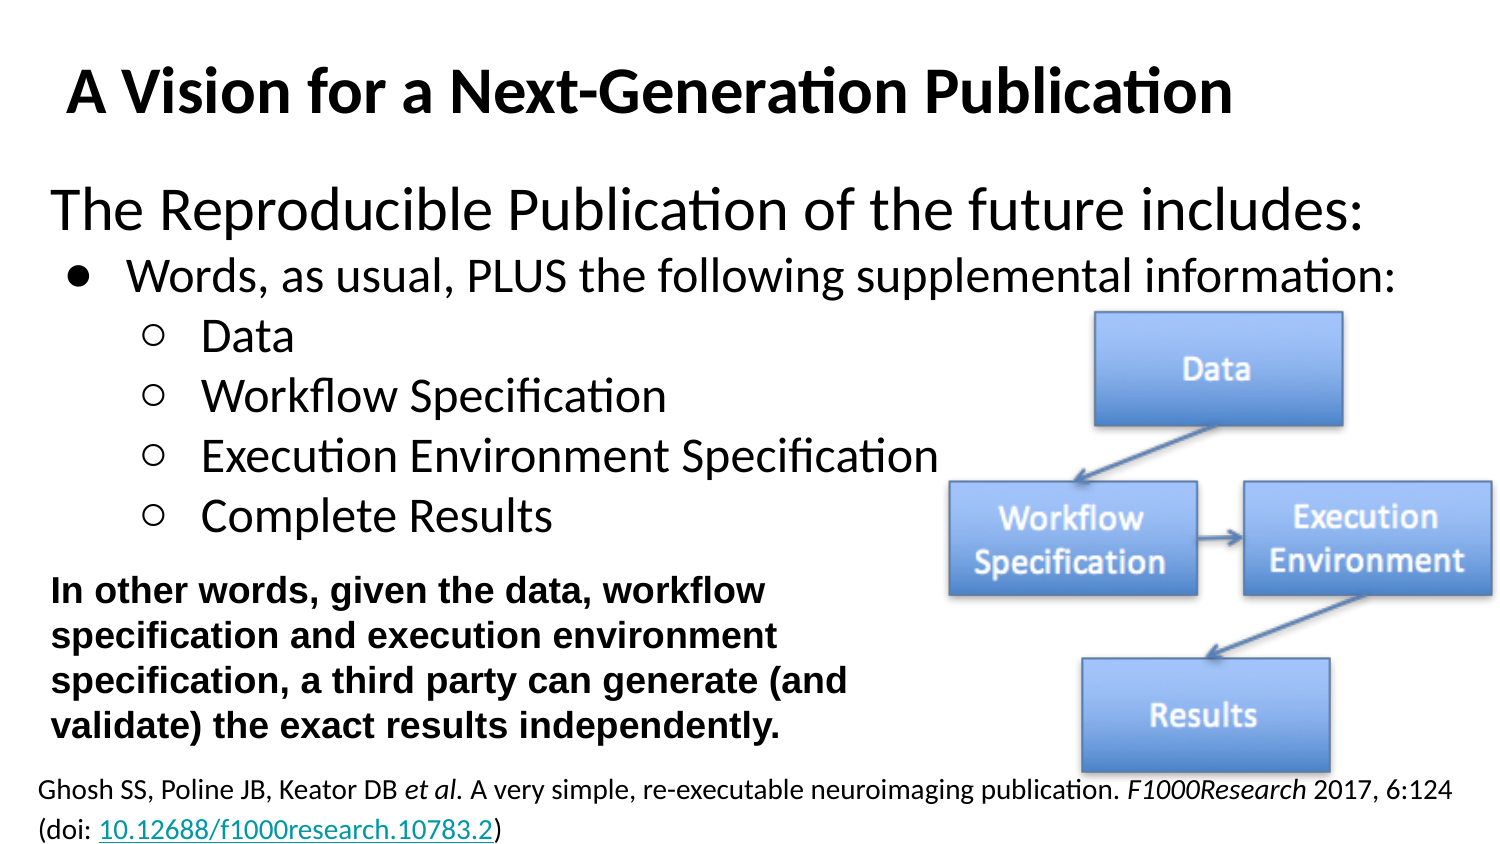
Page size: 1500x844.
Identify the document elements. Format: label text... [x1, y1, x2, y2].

list The Reproducible Publication of the future includes: Words, as usual, PLUS the following supplemental information: Data Workflow Specification Execution Environment Specification Complete Results [35, 141, 1434, 582]
text_box In other words, given the data, workflow specification and execution environment specification, a third party can generate (and validate) the exact results independently. [35, 551, 930, 750]
title A Vision for a Next-Generation Publication [51, 32, 1449, 126]
text_box Ghosh SS, Poline JB, Keator DB et al. A very simple, re-executable neuroimaging publication. F1000Research 2017, 6:124 (doi: 10.12688/f1000research.10783.2) [22, 750, 1500, 844]
picture [941, 308, 1500, 782]
